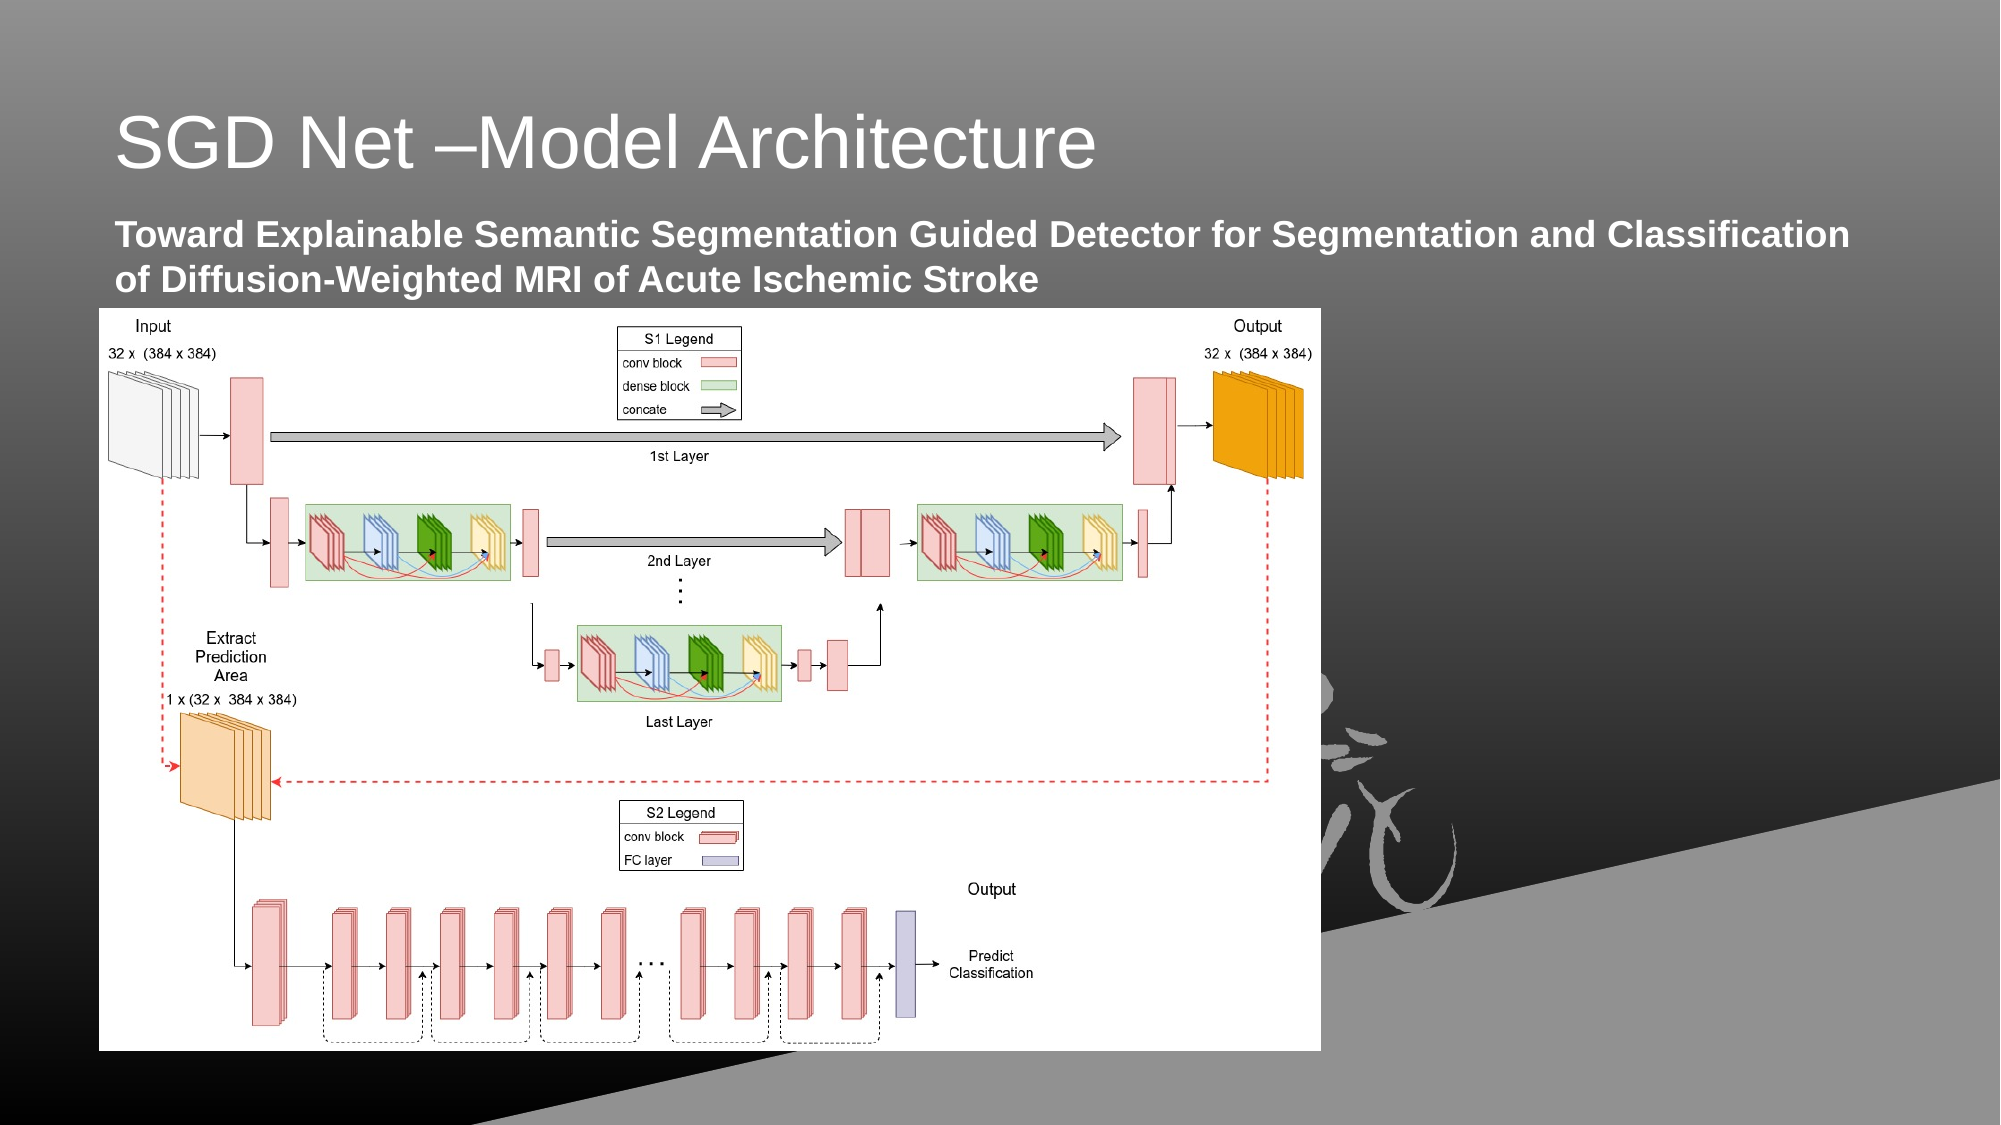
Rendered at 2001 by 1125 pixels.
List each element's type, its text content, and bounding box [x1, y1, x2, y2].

text_box Toward Explainable Semantic Segmentation Guided Detector for Segmentation and Classification of Diffusion-Weighted MRI of Acute Ischemic Stroke [99, 202, 1900, 307]
title SGD Net –Model Architecture [99, 44, 1901, 233]
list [99, 308, 1321, 1051]
